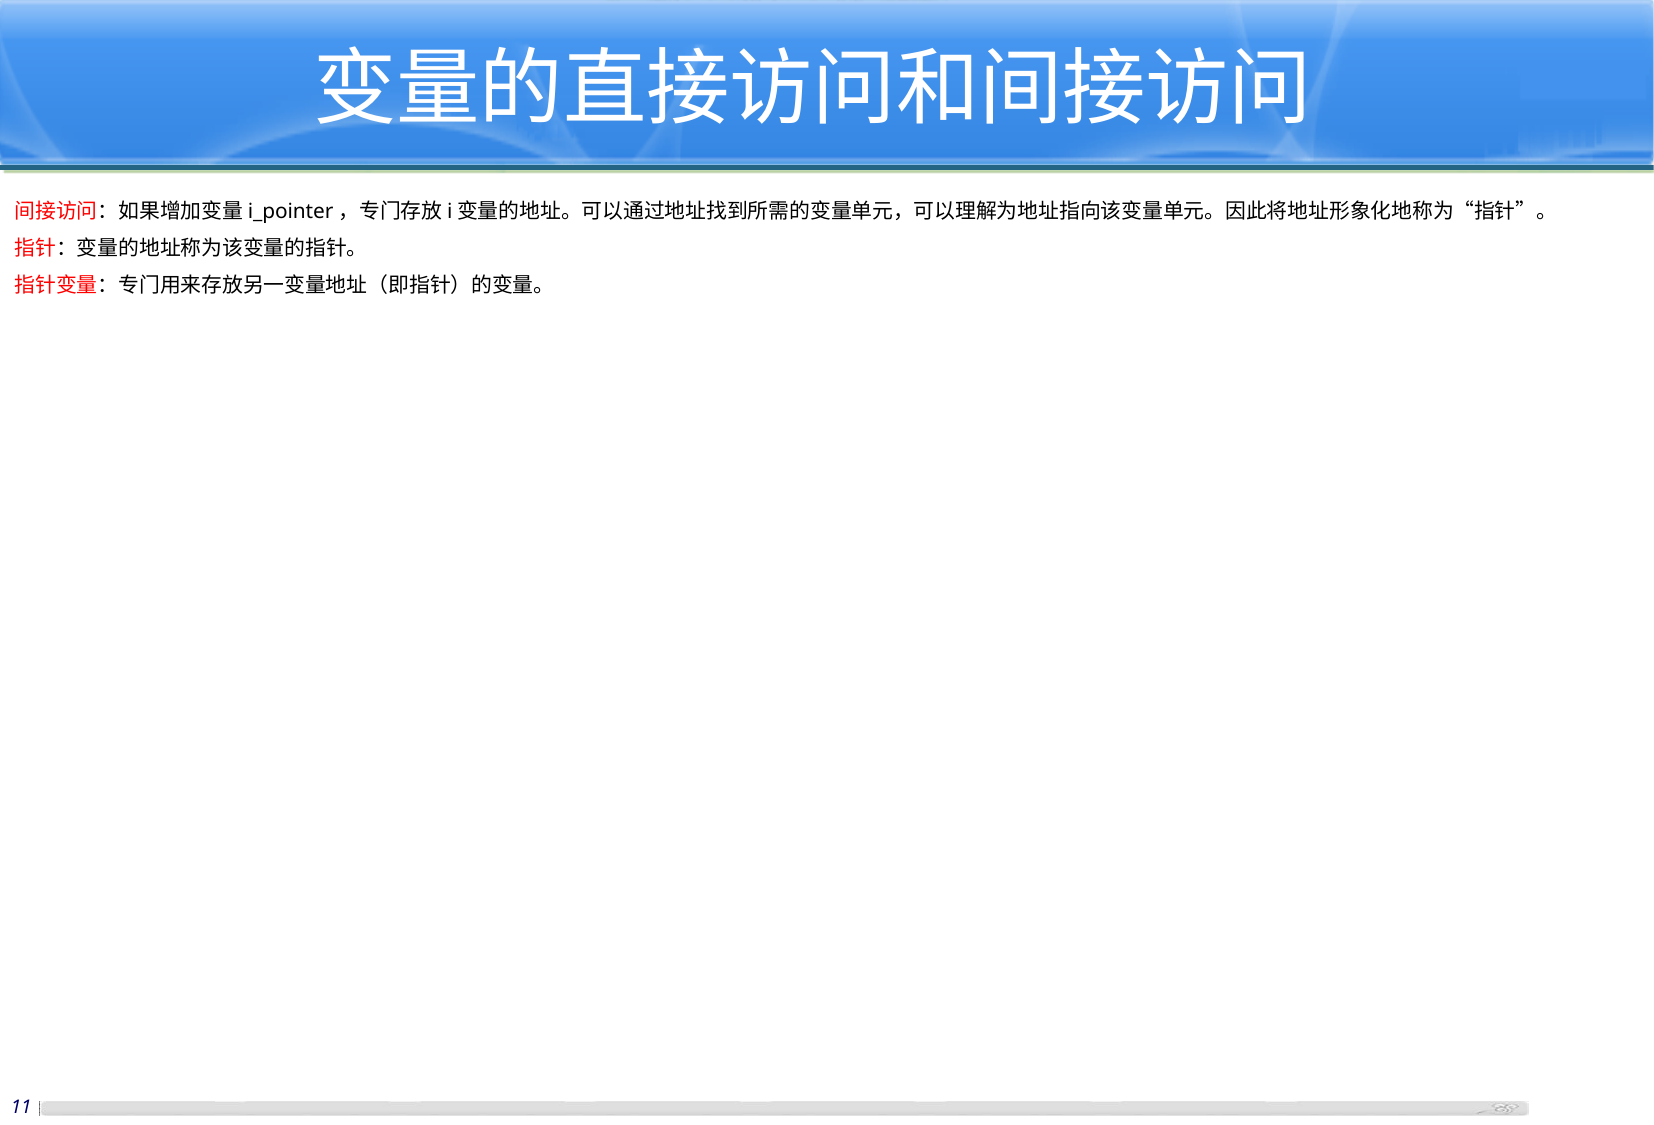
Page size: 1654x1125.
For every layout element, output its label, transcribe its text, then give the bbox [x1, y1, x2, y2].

picture [39, 1101, 1529, 1116]
text_box 变量的直接访问和间接访问 [68, 12, 1558, 175]
subtitle 间接访问：如果增加变量i_pointer，专门存放i变量的地址。可以通过地址找到所需的变量单元，可以理解为地址指向该变量单元。因此将地址形象化地称为“指针”。 指针：变量的地址称为该变量的指针。 指针变量：专门用来存放另一变量地址（即指针）的变量。 [0, 177, 1619, 1071]
picture [0, 0, 1654, 165]
